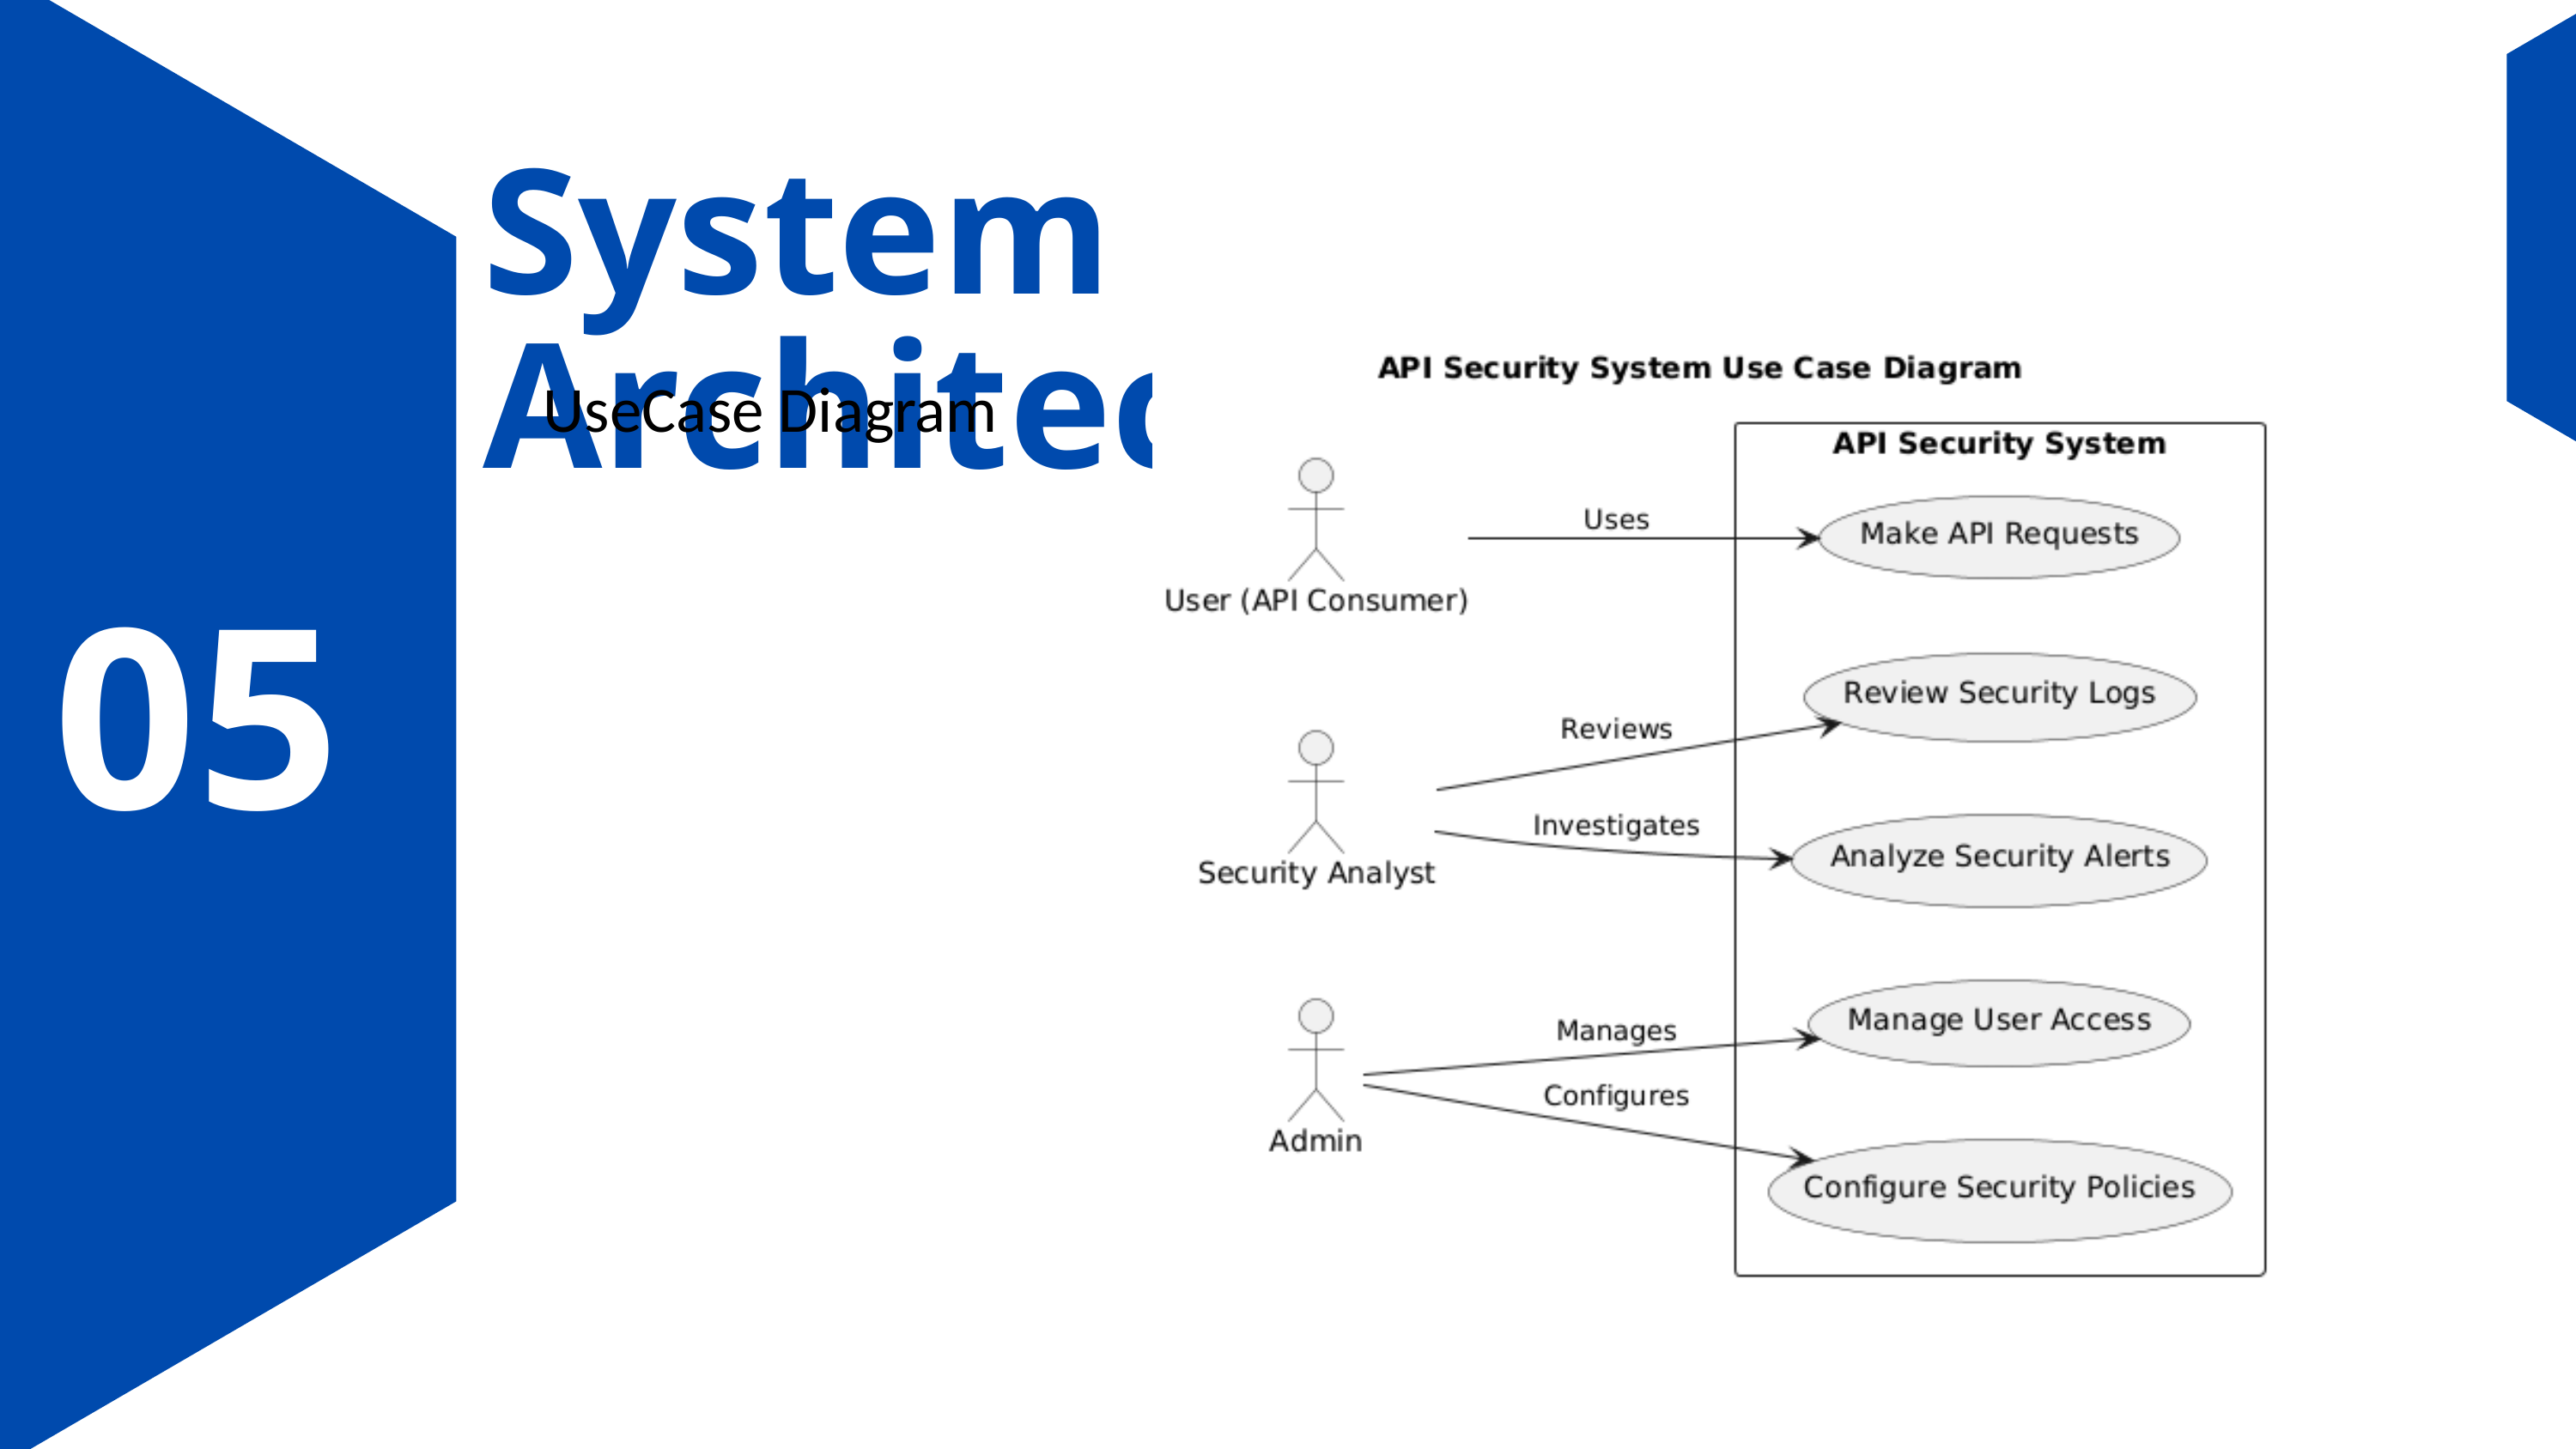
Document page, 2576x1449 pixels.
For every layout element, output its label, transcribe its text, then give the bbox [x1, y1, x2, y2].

text_box UseCase Diagram [531, 361, 1148, 452]
picture [1152, 330, 2276, 1286]
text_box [0, 0, 457, 1449]
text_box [2506, 0, 2576, 575]
text_box System Architecture [483, 155, 2142, 503]
